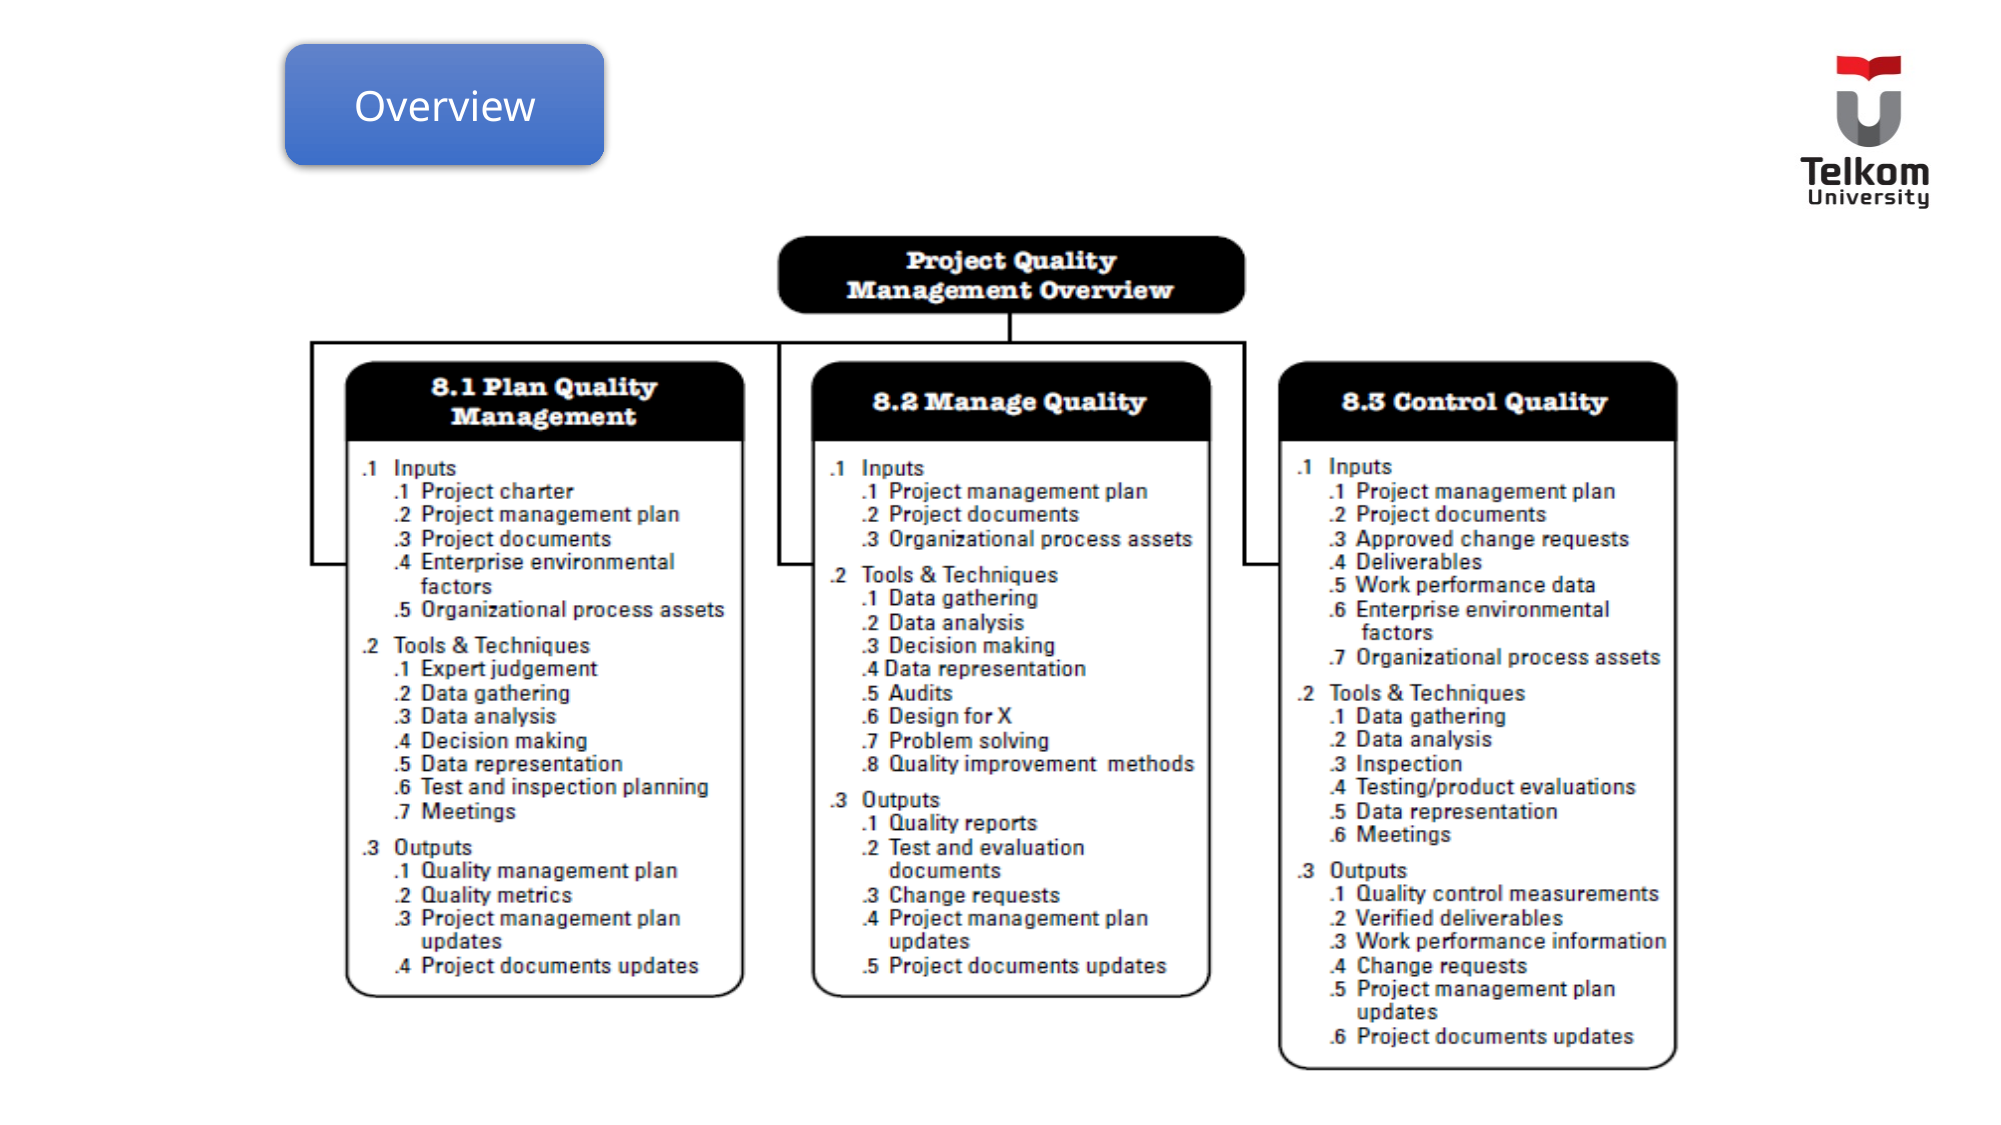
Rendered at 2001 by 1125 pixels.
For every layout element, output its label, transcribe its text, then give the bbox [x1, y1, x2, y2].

picture [1786, 33, 1952, 228]
text_box Overview [285, 43, 605, 166]
picture [227, 210, 1742, 1095]
